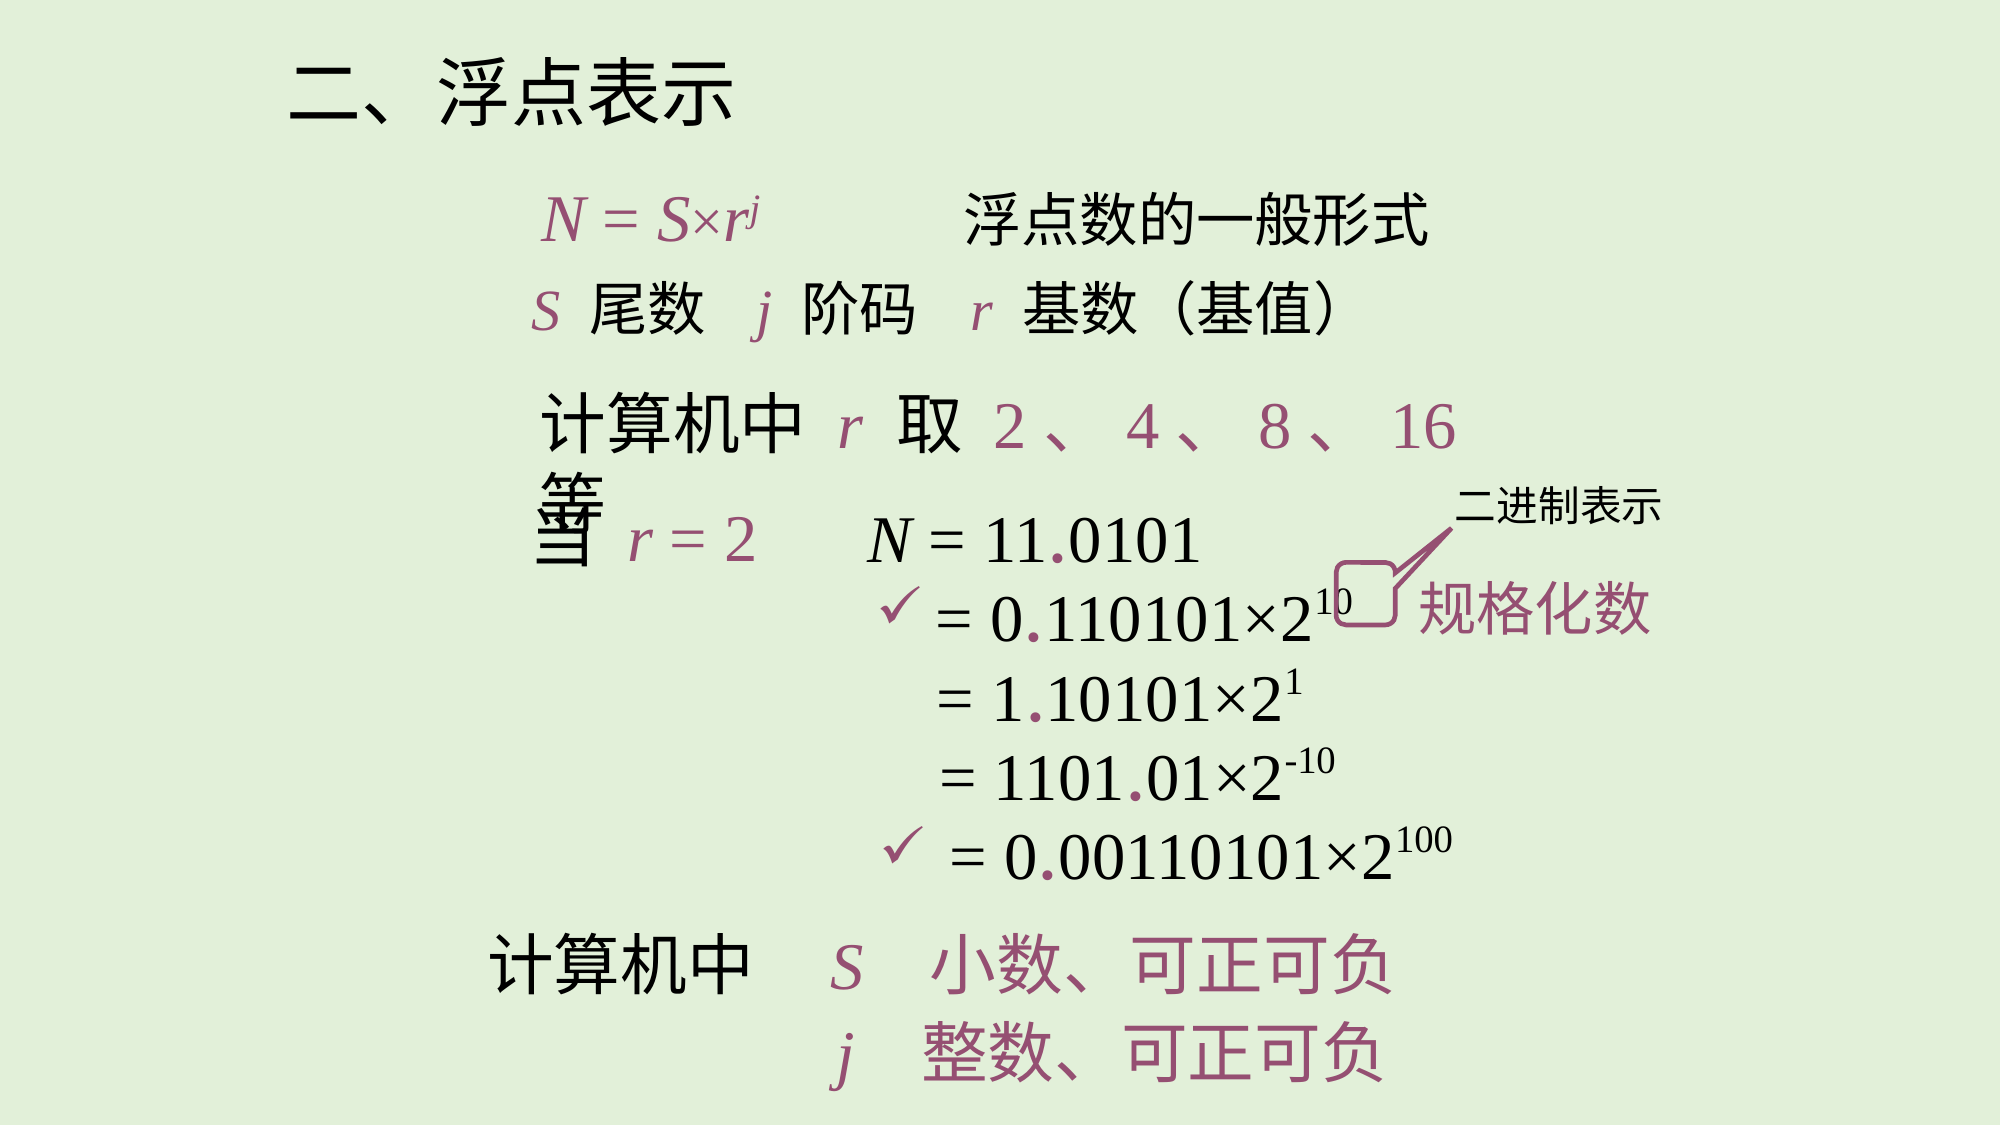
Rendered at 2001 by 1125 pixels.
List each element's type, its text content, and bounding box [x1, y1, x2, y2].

text_box j 整数、可正可负 [821, 1003, 1538, 1098]
text_box [864, 814, 957, 900]
text_box 当 r = 2 [514, 487, 773, 583]
text_box 二、浮点表示 [271, 38, 752, 143]
text_box = 0.00110101×2100 [935, 788, 1478, 904]
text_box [521, 264, 1380, 350]
text_box = 1.10101×21 [922, 630, 1329, 745]
text_box 计算机中 S 小数、可正可负 [472, 915, 1613, 1011]
text_box 规格化数 [1403, 625, 1667, 650]
text_box 计算机中 r 取 2、4、8、16 等 [524, 374, 1528, 550]
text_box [521, 167, 1446, 264]
text_box = 0.110101×210 [921, 550, 1378, 666]
text_box = 1101.01×2-10 [924, 709, 1361, 814]
text_box [861, 575, 954, 660]
text_box N = 11.0101 [852, 471, 1218, 587]
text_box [1336, 472, 1715, 625]
